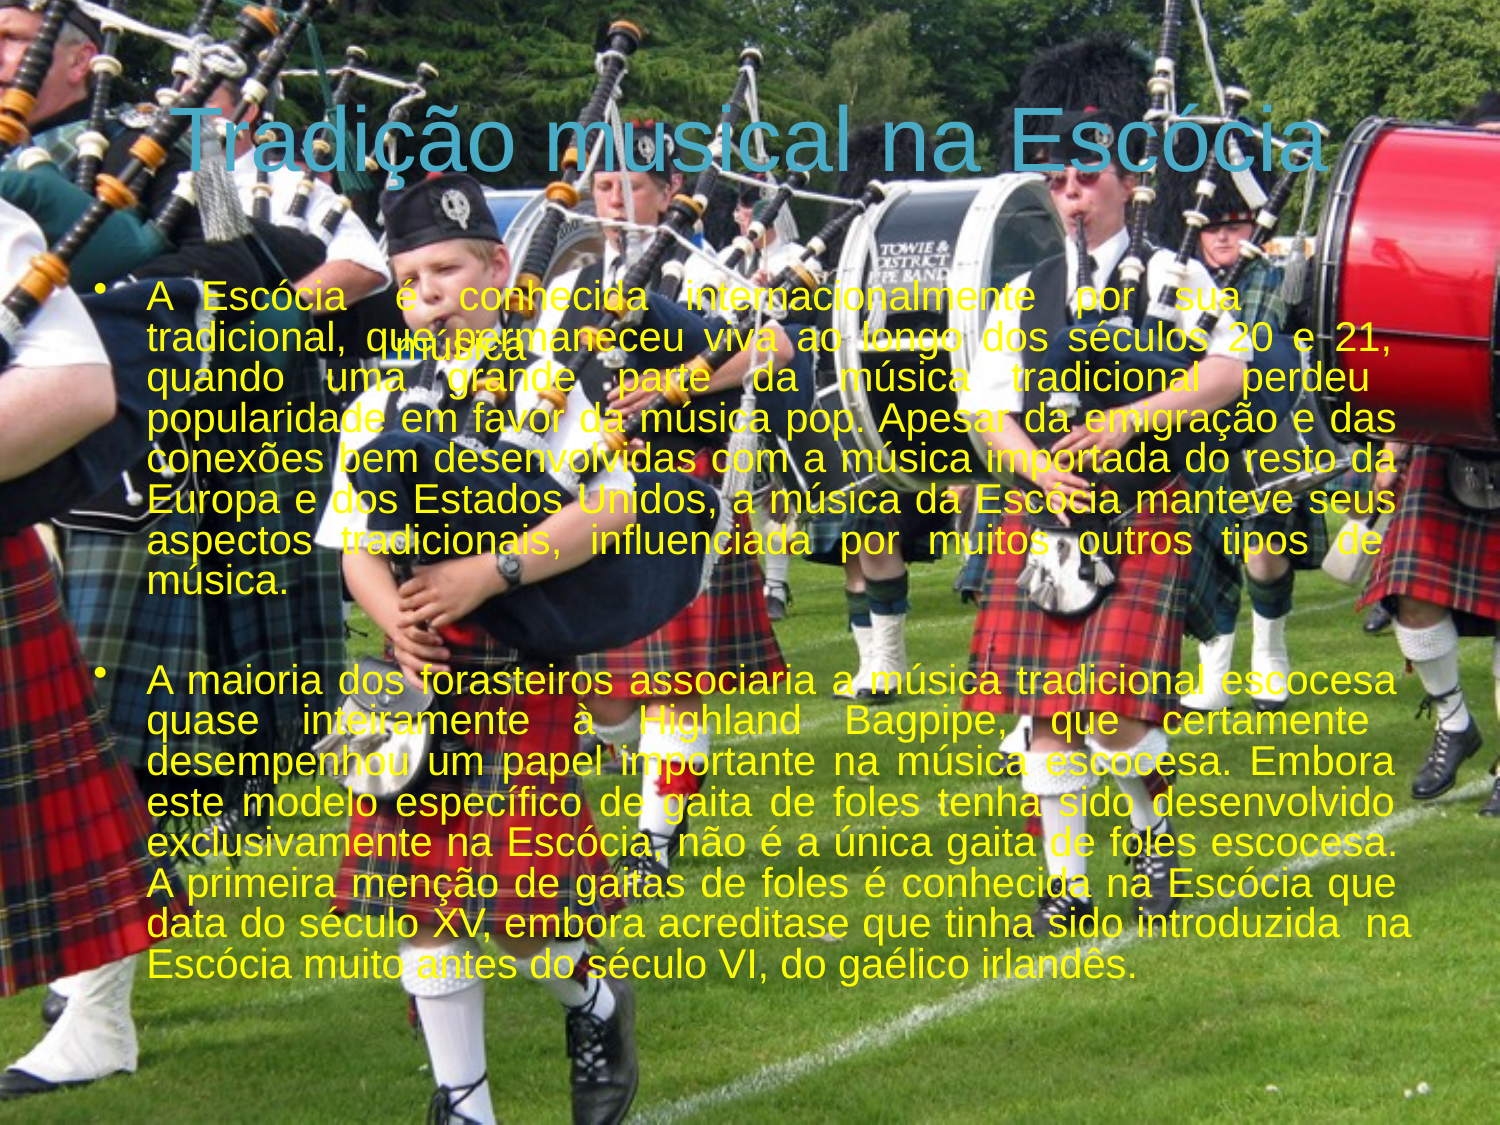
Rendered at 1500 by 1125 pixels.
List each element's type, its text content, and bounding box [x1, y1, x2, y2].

text_box A Escócia [91, 266, 361, 307]
list tradicional, que permaneceu viva ao longo dos séculos 20 e 21, quando uma grande parte da música tradicional perdeu popularidade em favor da música pop. Apesar da emigração e das conexões bem desenvolvidas com a música importada do resto da Europa e dos Estados Unidos, a música da Escócia manteve seus aspectos tradicionais, influenciada por muitos outros tipos de música. A maioria dos forasteiros associaria a música tradicional escocesa quase inteiramente à Highland Bagpipe, que certamente desempenhou um papel importante na música escocesa. Embora este modelo específico de gaita de foles tenha sido desenvolvido exclusivamente na Escócia, não é a única gaita de foles escocesa. A primeira menção de gaitas de foles é conhecida na Escócia que data do século XV, embora acredita­se que tinha sido introduzida na Escócia muito antes do século VI, do gaélico irlandês. [91, 307, 1413, 987]
title Tradição musical na Escócia [166, 77, 1333, 268]
text_box [0, 0, 1500, 1125]
text_box é conhecida internacionalmente por sua música [392, 266, 1412, 307]
